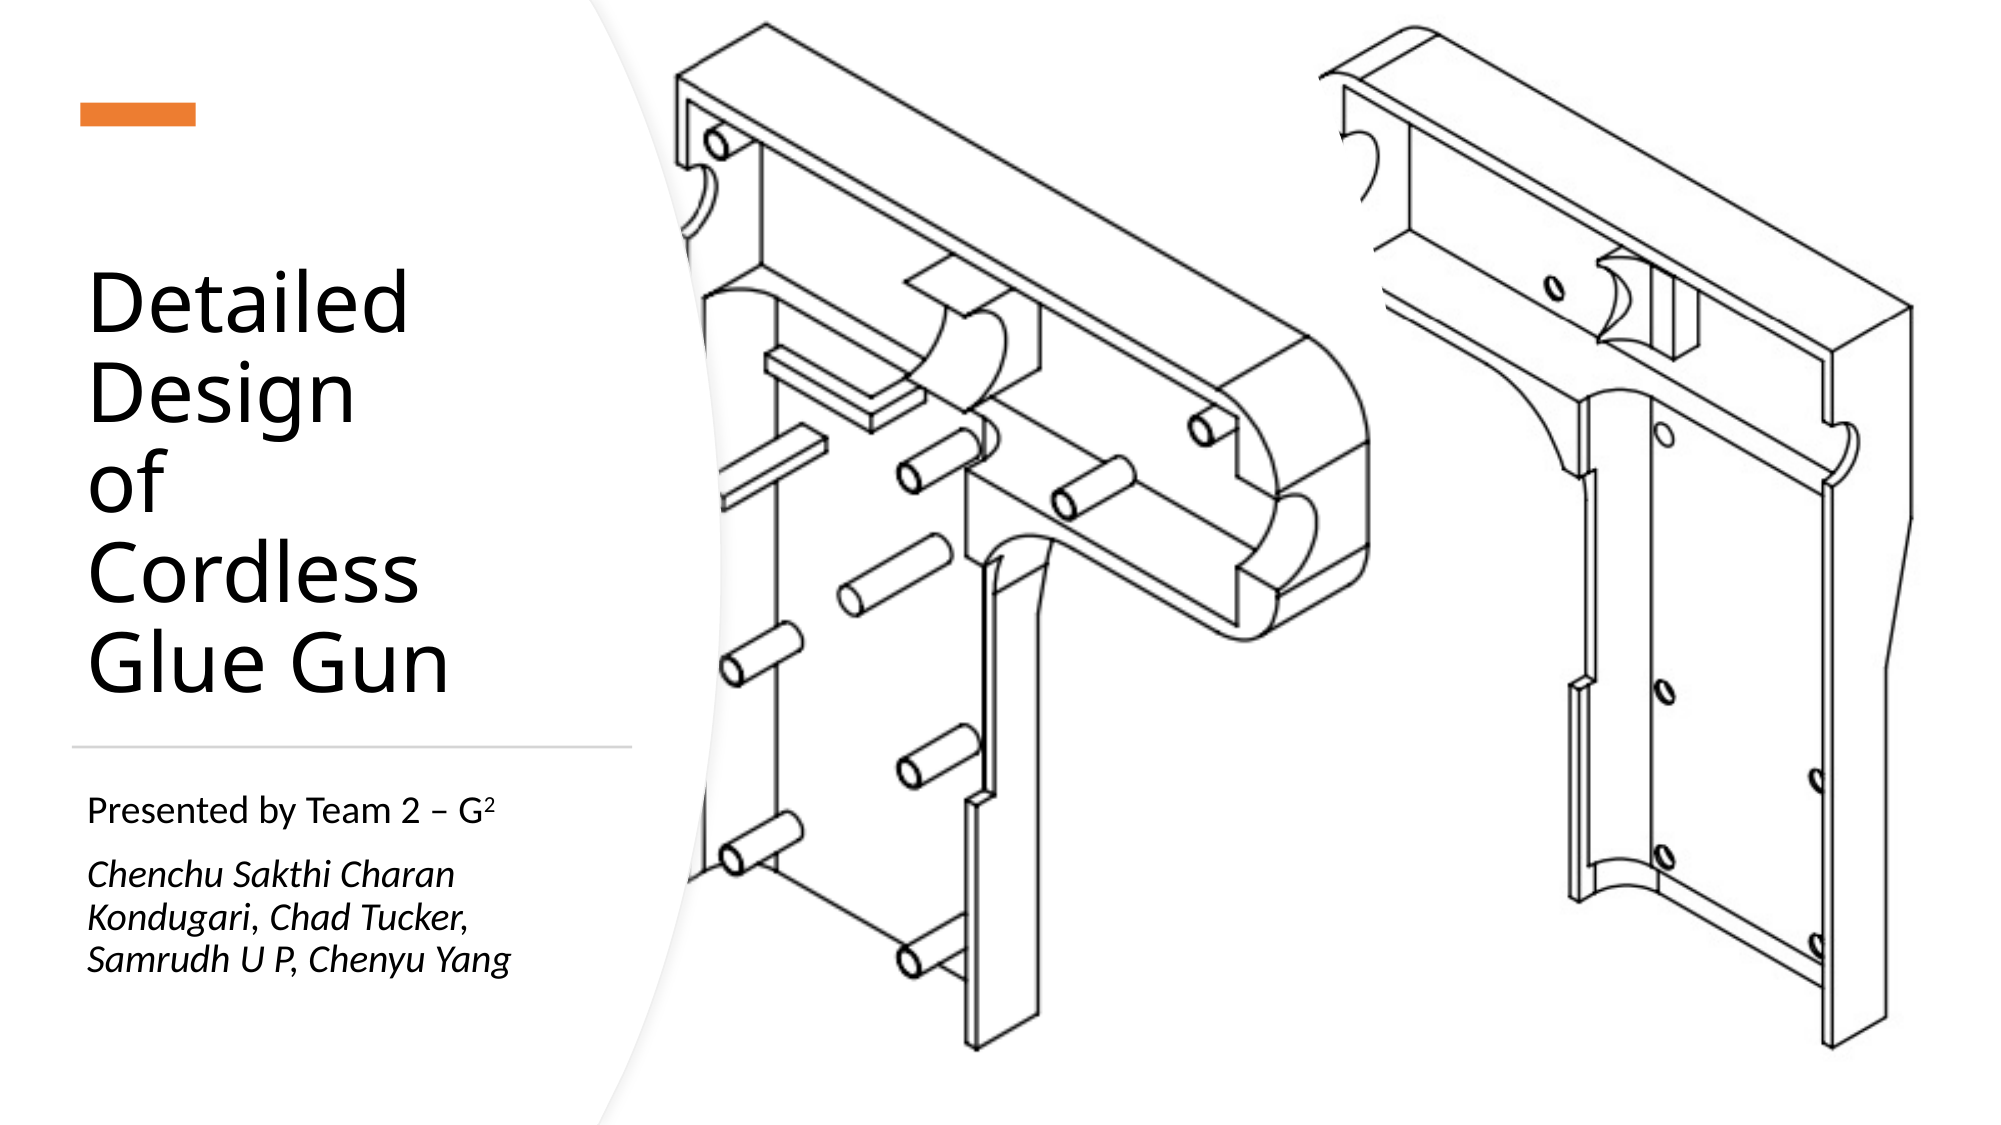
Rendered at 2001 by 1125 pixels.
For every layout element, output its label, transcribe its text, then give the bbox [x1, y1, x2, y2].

title Detailed Design of Cordless Glue Gun [71, 247, 589, 724]
subtitle Presented by Team 2 – G2 Chenchu Sakthi Charan Kondugari, Chad Tucker, Samrudh U P, Chenyu Yang [71, 782, 589, 1002]
text_box [71, 744, 589, 749]
text_box [79, 102, 197, 128]
picture [589, 0, 2000, 1125]
text_box [0, 0, 589, 1125]
